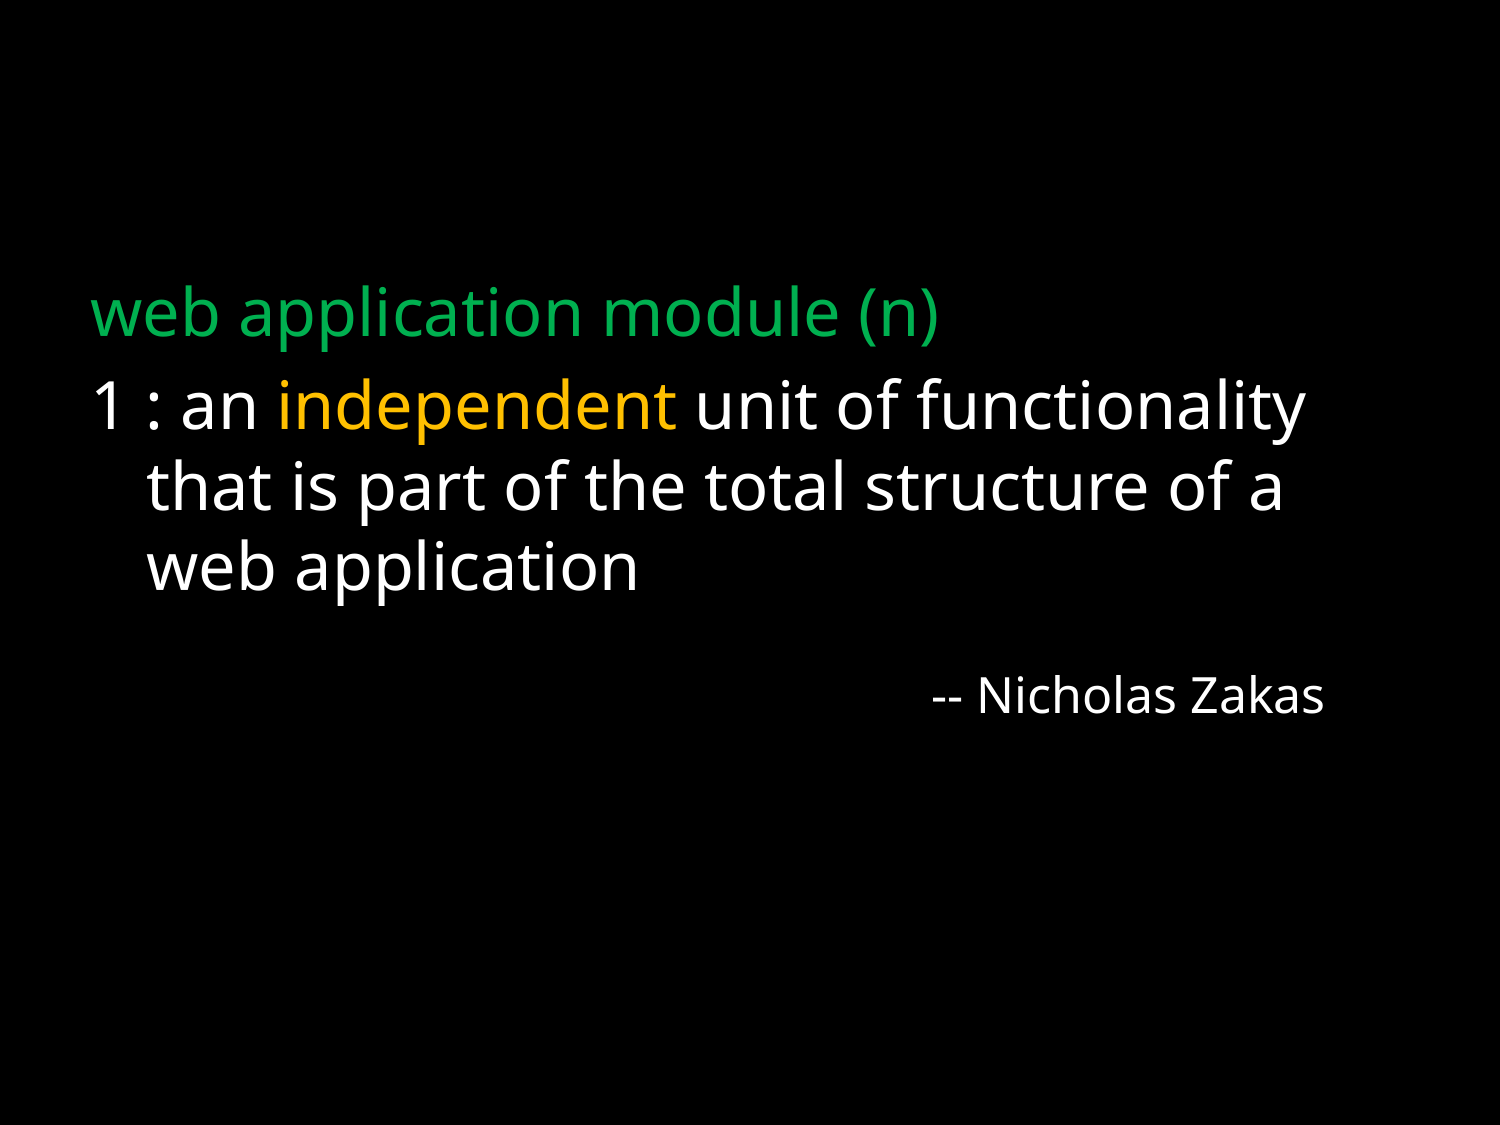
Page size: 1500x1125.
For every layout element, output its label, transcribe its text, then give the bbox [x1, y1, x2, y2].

title -- Nicholas Zakas [109, 666, 1342, 788]
list web application module (n) 1 : an independent unit of functionality that is part of the total structure of a web application [74, 262, 1426, 666]
